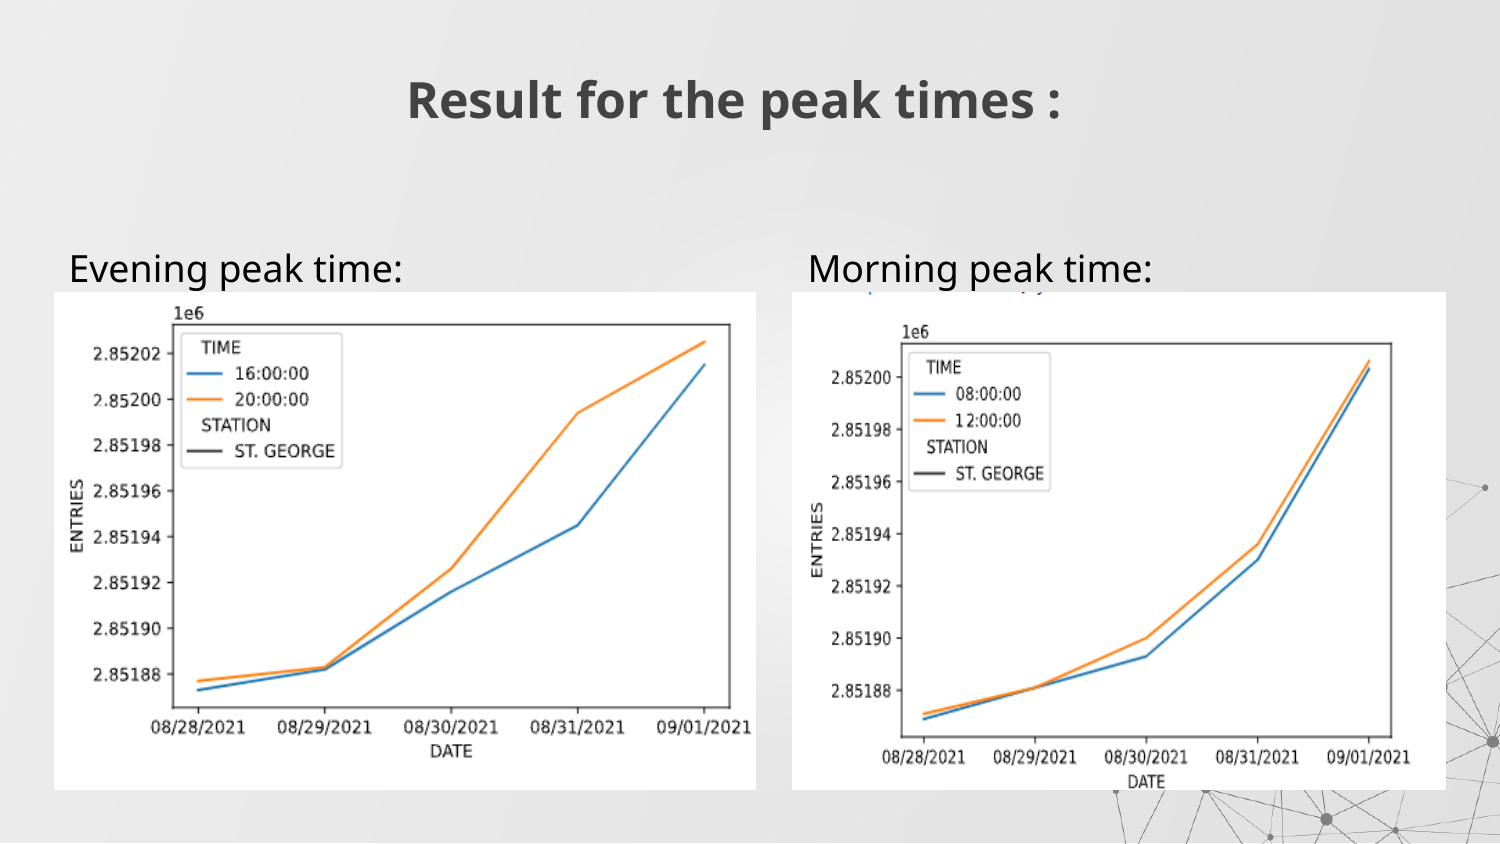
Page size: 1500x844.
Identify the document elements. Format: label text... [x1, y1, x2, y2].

text_box Morning peak time: [792, 237, 1432, 292]
picture [0, 0, 1500, 844]
text_box Evening peak time: [54, 237, 735, 291]
title Result for the peak times : [306, 53, 1163, 210]
